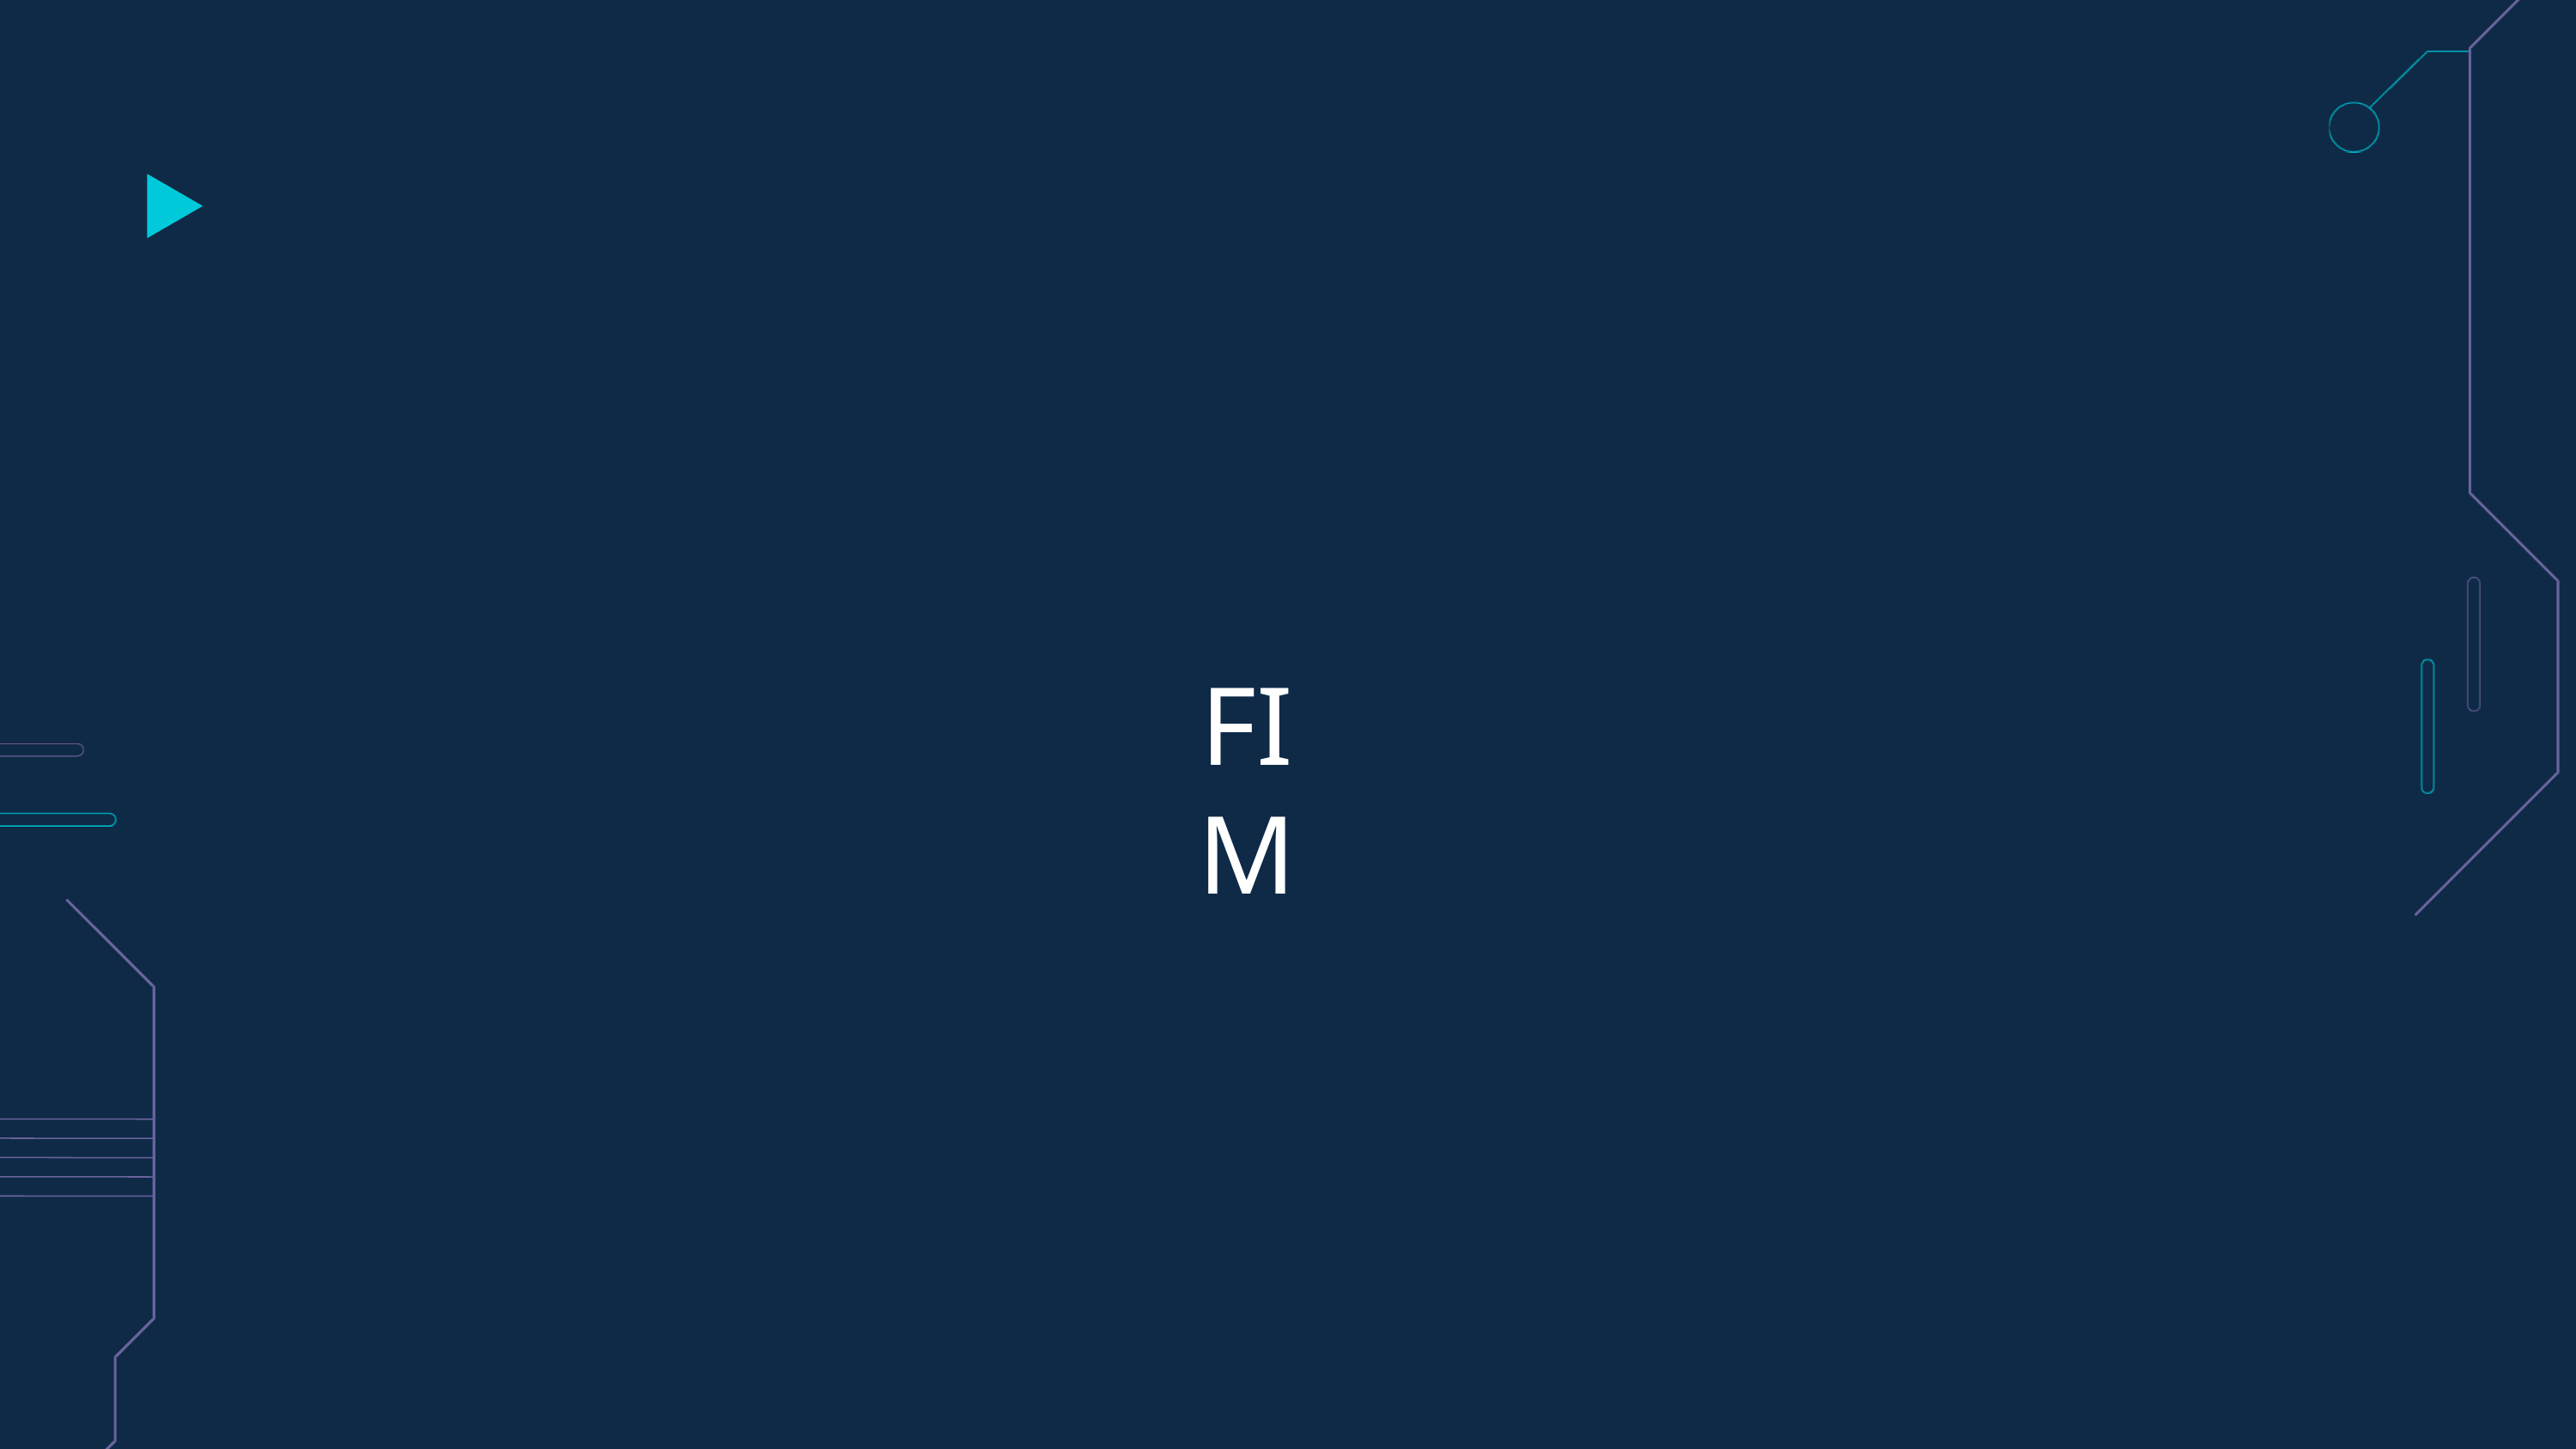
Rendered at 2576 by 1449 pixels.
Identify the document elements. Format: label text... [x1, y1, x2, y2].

text_box [0, 577, 2409, 827]
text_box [0, 1145, 404, 1236]
text_box FIM [1167, 657, 1327, 916]
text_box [143, 178, 208, 234]
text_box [2413, 0, 2576, 917]
text_box [2329, 51, 2409, 153]
